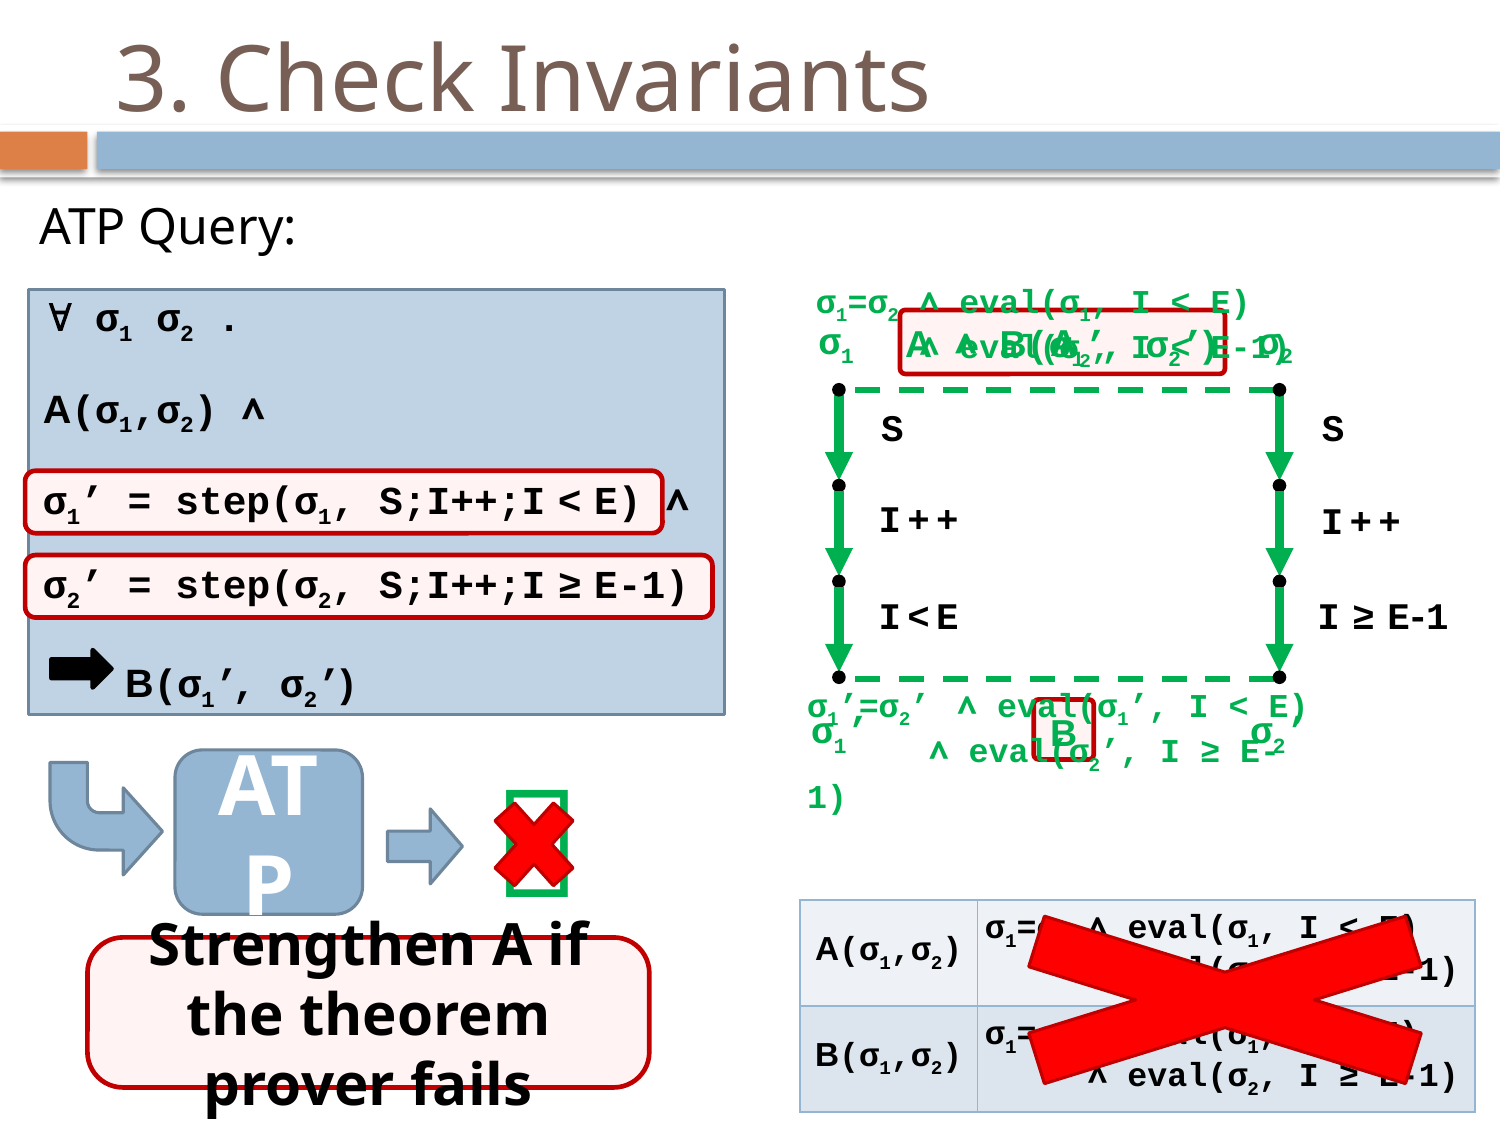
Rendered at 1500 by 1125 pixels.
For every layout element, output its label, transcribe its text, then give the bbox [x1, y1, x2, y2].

text_box [832, 382, 846, 397]
table_header A(σ1,σ2) [801, 901, 977, 1005]
text_box I++ [863, 488, 974, 548]
text_box [48, 760, 164, 877]
title 3. Check Invariants [100, 0, 1438, 156]
text_box [1272, 382, 1287, 397]
table_cell σ1=σ2 ∧ eval(σ1, I < E) ∧ eval(σ2, I ≥ E-1) [978, 1007, 1474, 1111]
text_box [49, 648, 113, 689]
text_box [385, 807, 464, 886]
table_header σ1=σ2 ∧ eval(σ1, I < E) ∧ eval(σ2, I < E-1) [978, 901, 1474, 1005]
text_box [1272, 574, 1287, 587]
text_box I<E [863, 584, 974, 645]
text_box [1272, 478, 1287, 491]
text_box  [477, 740, 597, 935]
text_box [1027, 914, 1423, 1086]
text_box ATP Query: [24, 187, 550, 263]
text_box [832, 478, 846, 491]
text_box I≥E-1 [1302, 584, 1464, 645]
text_box [1272, 670, 1287, 685]
text_box σ2’ = step(σ2, S;I++;I≥E-1) [23, 553, 715, 620]
text_box σ1’ = step(σ1, S;I++;I<E) [23, 469, 664, 535]
text_box ATP [173, 748, 365, 916]
text_box σ1’=σ2’ ∧ eval(σ1’, I < E) ∧ eval(σ2’, I ≥ E-1) [785, 697, 1341, 802]
text_box σ1=σ2 ∧ eval(σ1, I < E) ∧ eval(σ2, I < E-1) [794, 273, 1331, 378]
text_box [832, 574, 846, 587]
text_box  σ1 σ2 . A(σ1,σ2) ∧ σ1’ = step(σ1, S;I++;I<E) ∧ σ2’ = step(σ2, S;I++;I≥E-1) B(σ1’, σ2’) [27, 288, 726, 716]
text_box [493, 801, 575, 887]
text_box S [1307, 397, 1360, 457]
table_cell B(σ1,σ2) [801, 1007, 977, 1111]
text_box A ∧ B(σ1’, σ2’) [887, 312, 1238, 379]
text_box [832, 670, 846, 685]
text_box A [939, 311, 1188, 372]
text_box I++ [1306, 489, 1416, 550]
text_box Strengthen A if the theorem prover fails [85, 935, 651, 1090]
text_box S [866, 400, 919, 457]
